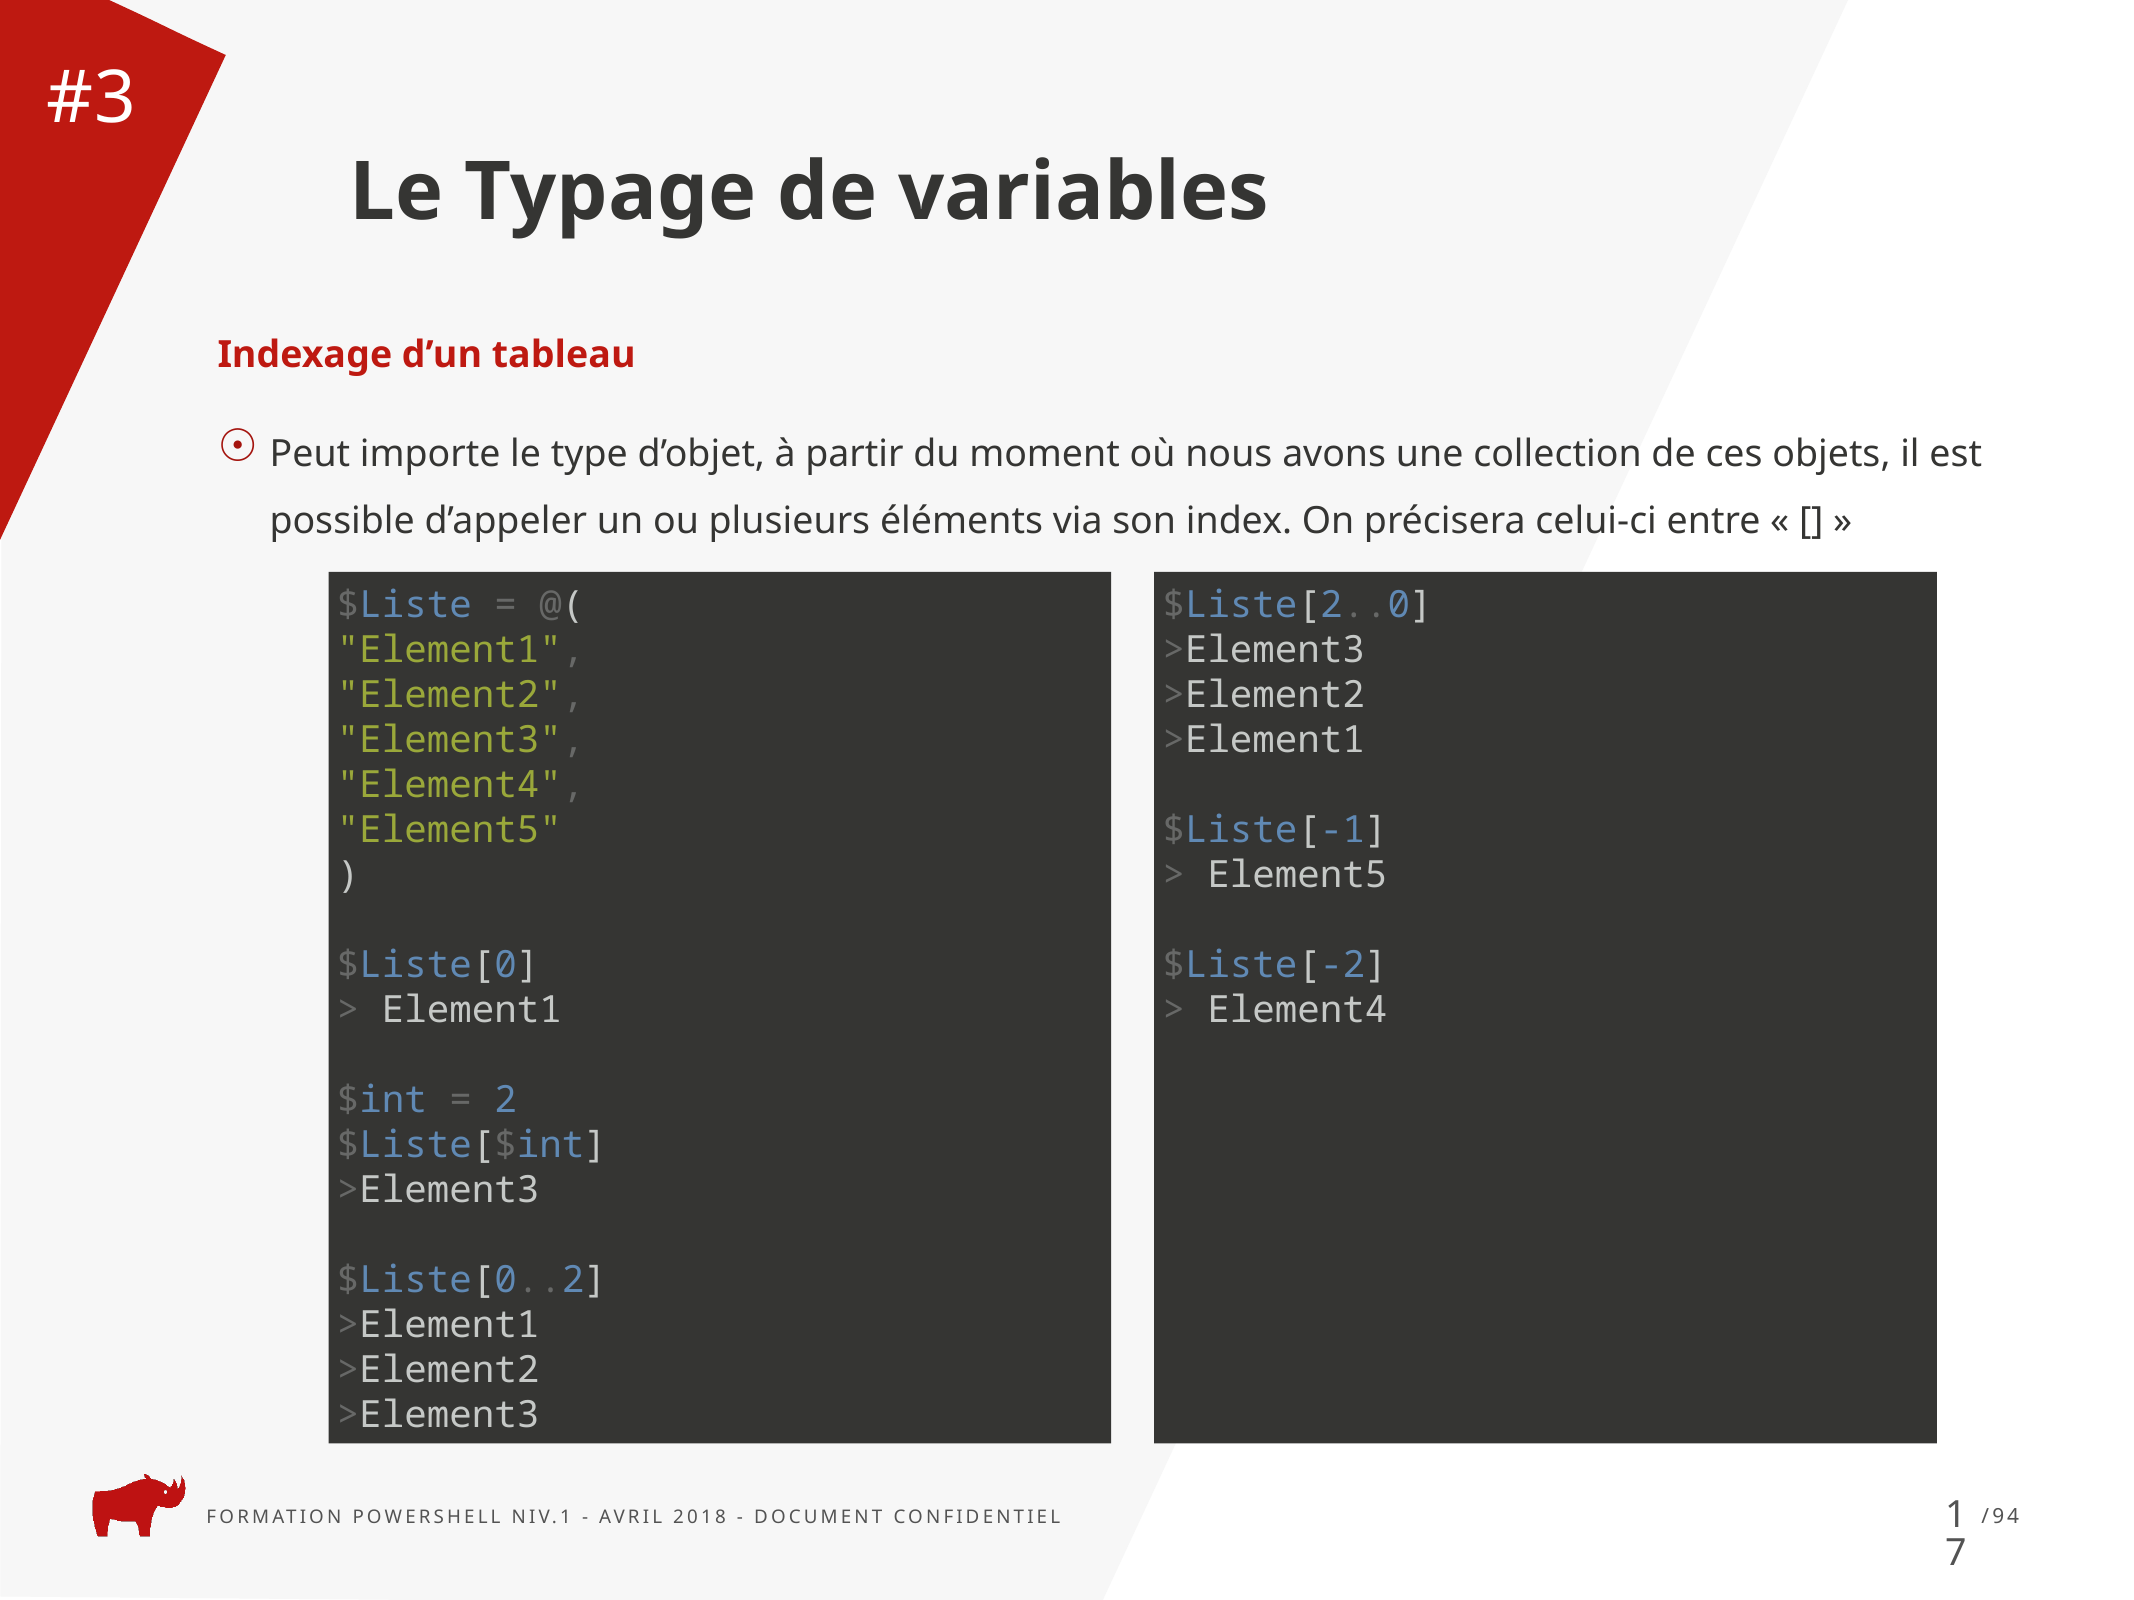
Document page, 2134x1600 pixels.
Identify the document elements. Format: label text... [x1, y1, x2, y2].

picture [44, 1440, 230, 1572]
text_box $Liste[2..0] >Element3 >Element2 >Element1 $Liste[-1] > Element5 $Liste[-2] > Element4 [1154, 571, 1937, 1444]
text_box $Liste = @( "Element1", "Element2", "Element3", "Element4", "Element5" ) $Liste[0] > Element1 $int = 2 $Liste[$int] >Element3 $Liste[0..2] >Element1 >Element2 >Element3 [328, 571, 1112, 1444]
slide_number 17 [1936, 1481, 1979, 1538]
text_box Indexage d’un tableau Peut importe le type d’objet, à partir du moment où nous avons une collection de ces objets, il est possible d’appeler un ou plusieurs éléments via son index. On précisera celui-ci entre « [] » [217, 307, 2099, 1423]
title Le Typage de variables [340, 0, 2134, 246]
text_box #3 [38, 40, 145, 145]
